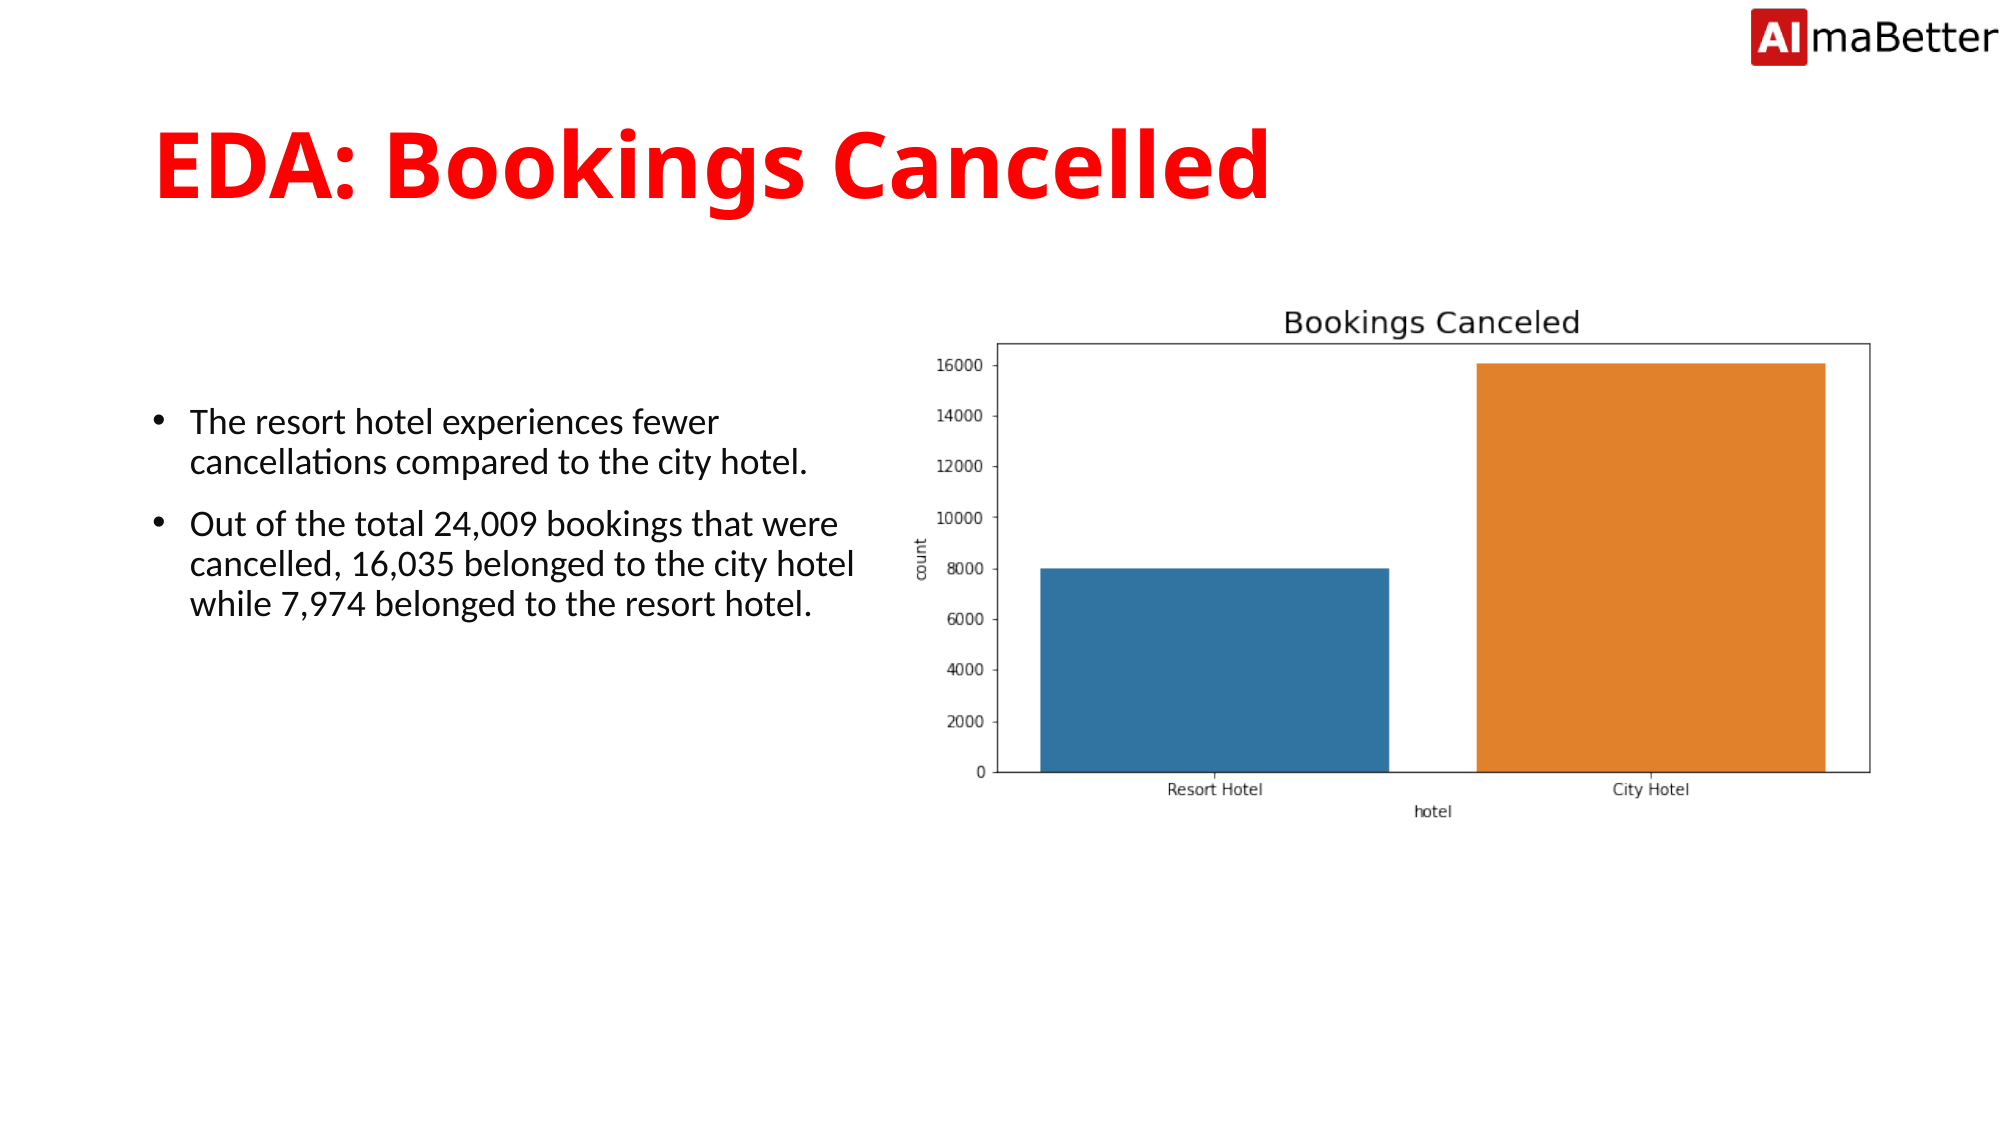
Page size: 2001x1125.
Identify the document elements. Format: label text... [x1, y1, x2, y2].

list The resort hotel experiences fewer cancellations compared to the city hotel. Out of the total 24,009 bookings that were cancelled, 16,035 belonged to the city hotel while 7,974 belonged to the resort hotel. [137, 394, 888, 1109]
title EDA: Bookings Cancelled [137, 59, 1863, 278]
picture [903, 299, 1879, 832]
picture [1749, 0, 2000, 75]
